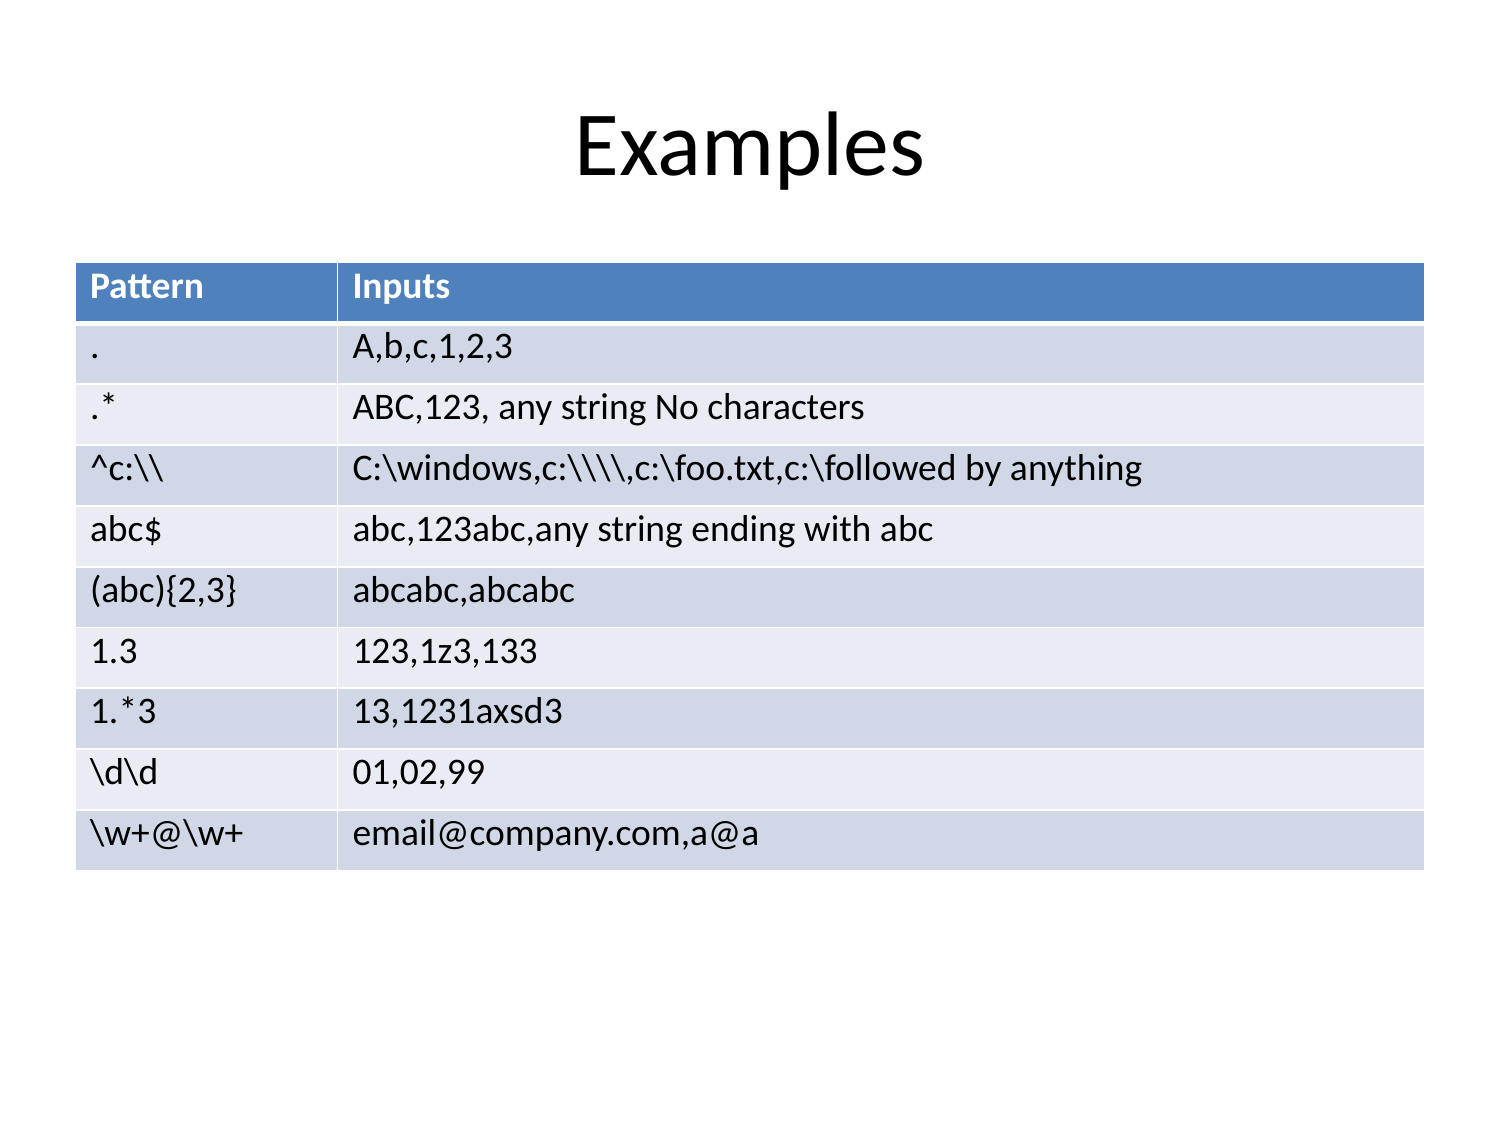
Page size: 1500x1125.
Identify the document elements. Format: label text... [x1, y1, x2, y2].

table_cell \d\d [76, 750, 337, 809]
table_cell abcabc,abcabc [338, 568, 1424, 627]
table_cell . [76, 326, 337, 383]
title Examples [75, 45, 1425, 233]
table_header Inputs [338, 263, 1424, 321]
table_cell email@company.com,a@a [338, 811, 1424, 870]
table_cell A,b,c,1,2,3 [338, 326, 1424, 383]
table_header Pattern [76, 263, 337, 321]
table_cell \w+@\w+ [76, 811, 337, 870]
table_cell 123,1z3,133 [338, 628, 1424, 687]
table_cell ^c:\\ [76, 446, 337, 505]
table_cell C:\windows,c:\\\\,c:\foo.txt,c:\followed by anything [338, 446, 1424, 505]
table_cell 1.3 [76, 628, 337, 687]
table_cell 13,1231axsd3 [338, 689, 1424, 748]
table_cell ABC,123, any string No characters [338, 385, 1424, 444]
table_cell abc$ [76, 507, 337, 566]
table_cell 01,02,99 [338, 750, 1424, 809]
table_cell .* [76, 385, 337, 444]
table_cell abc,123abc,any string ending with abc [338, 507, 1424, 566]
table_cell 1.*3 [76, 689, 337, 748]
table_cell (abc){2,3} [76, 568, 337, 627]
